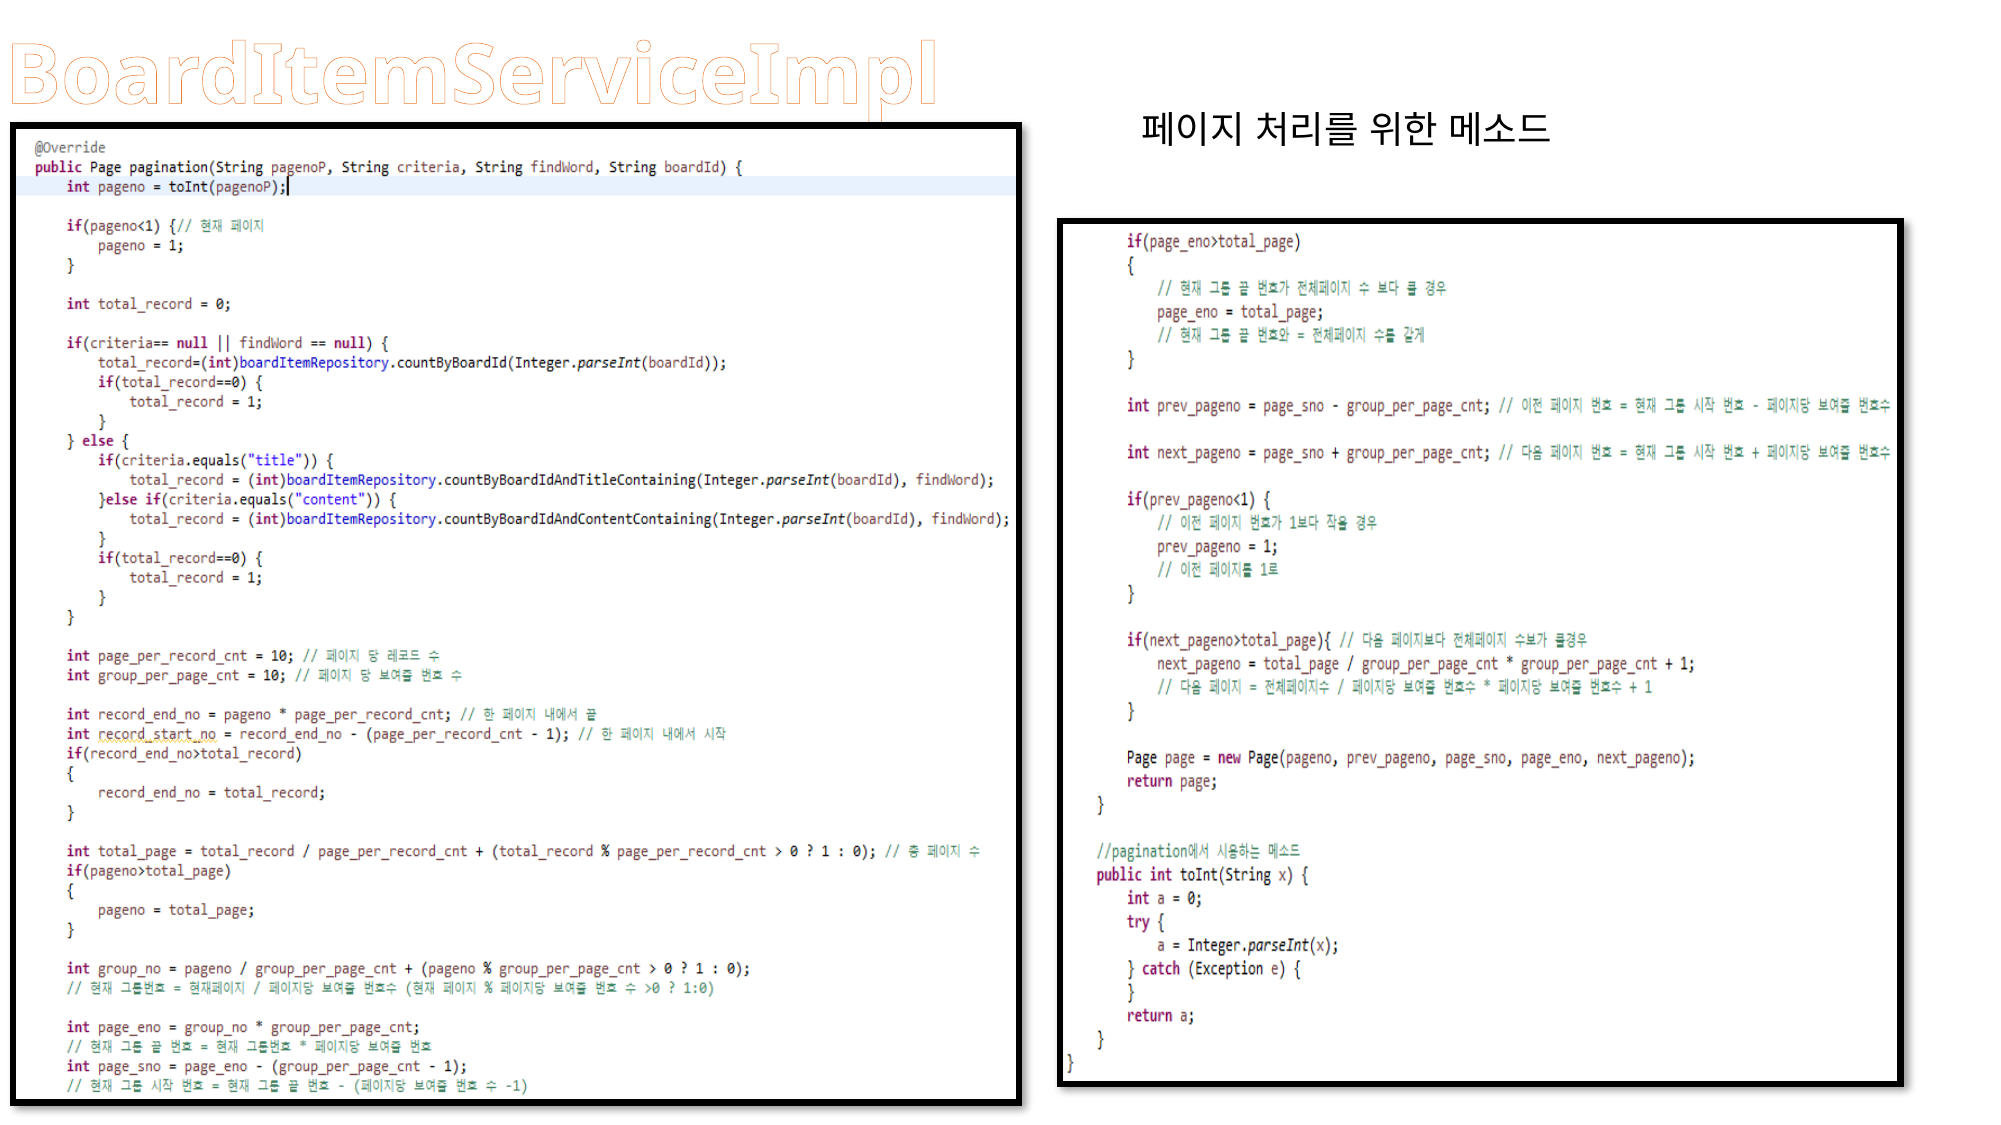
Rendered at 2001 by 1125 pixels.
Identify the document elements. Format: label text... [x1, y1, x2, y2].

picture [1062, 224, 1898, 1081]
picture [16, 128, 1016, 1100]
text_box 페이지 처리를 위한 메소드 [1126, 98, 1834, 158]
text_box BoardItemServiceImpl [0, 12, 957, 128]
